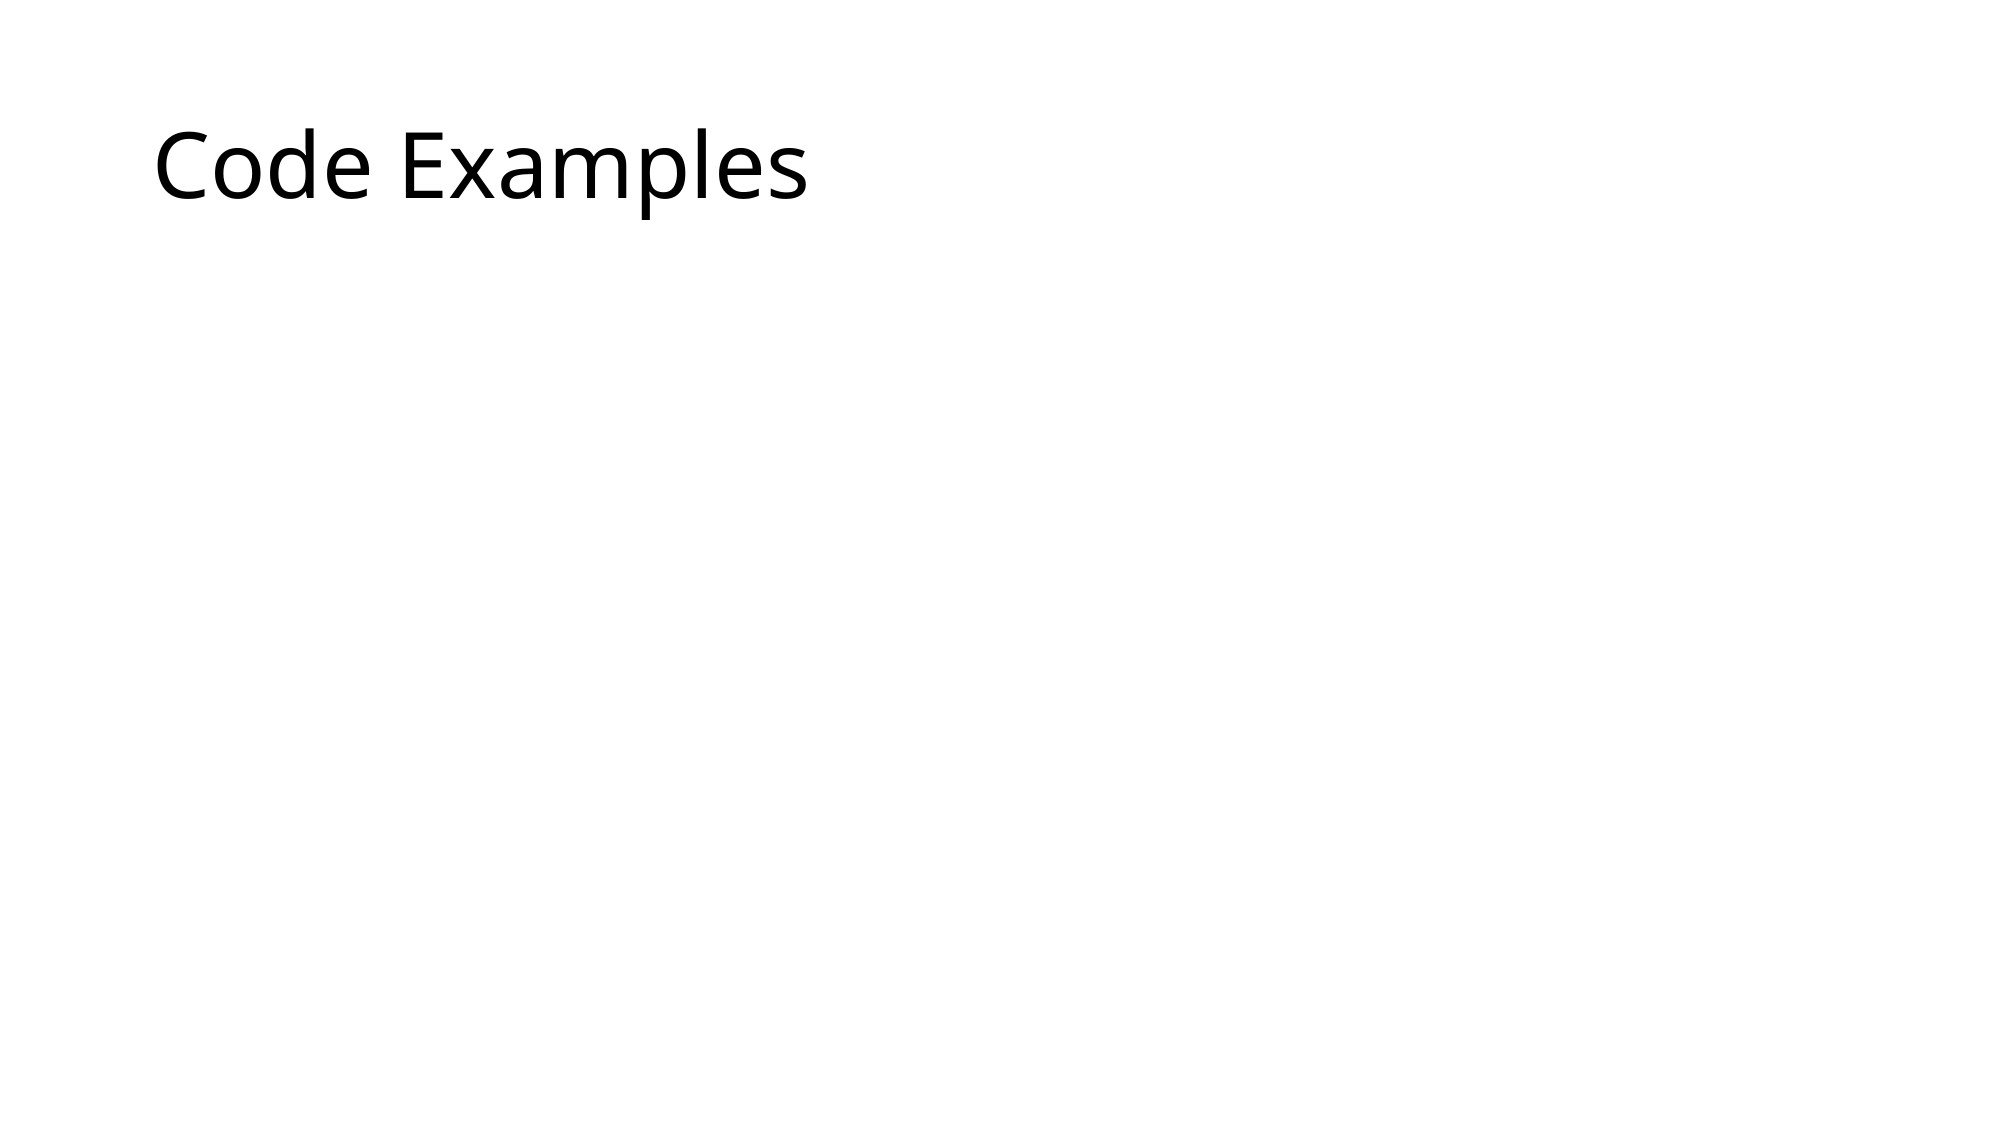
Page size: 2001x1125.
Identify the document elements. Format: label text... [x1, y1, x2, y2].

title Code Examples [137, 59, 1863, 278]
